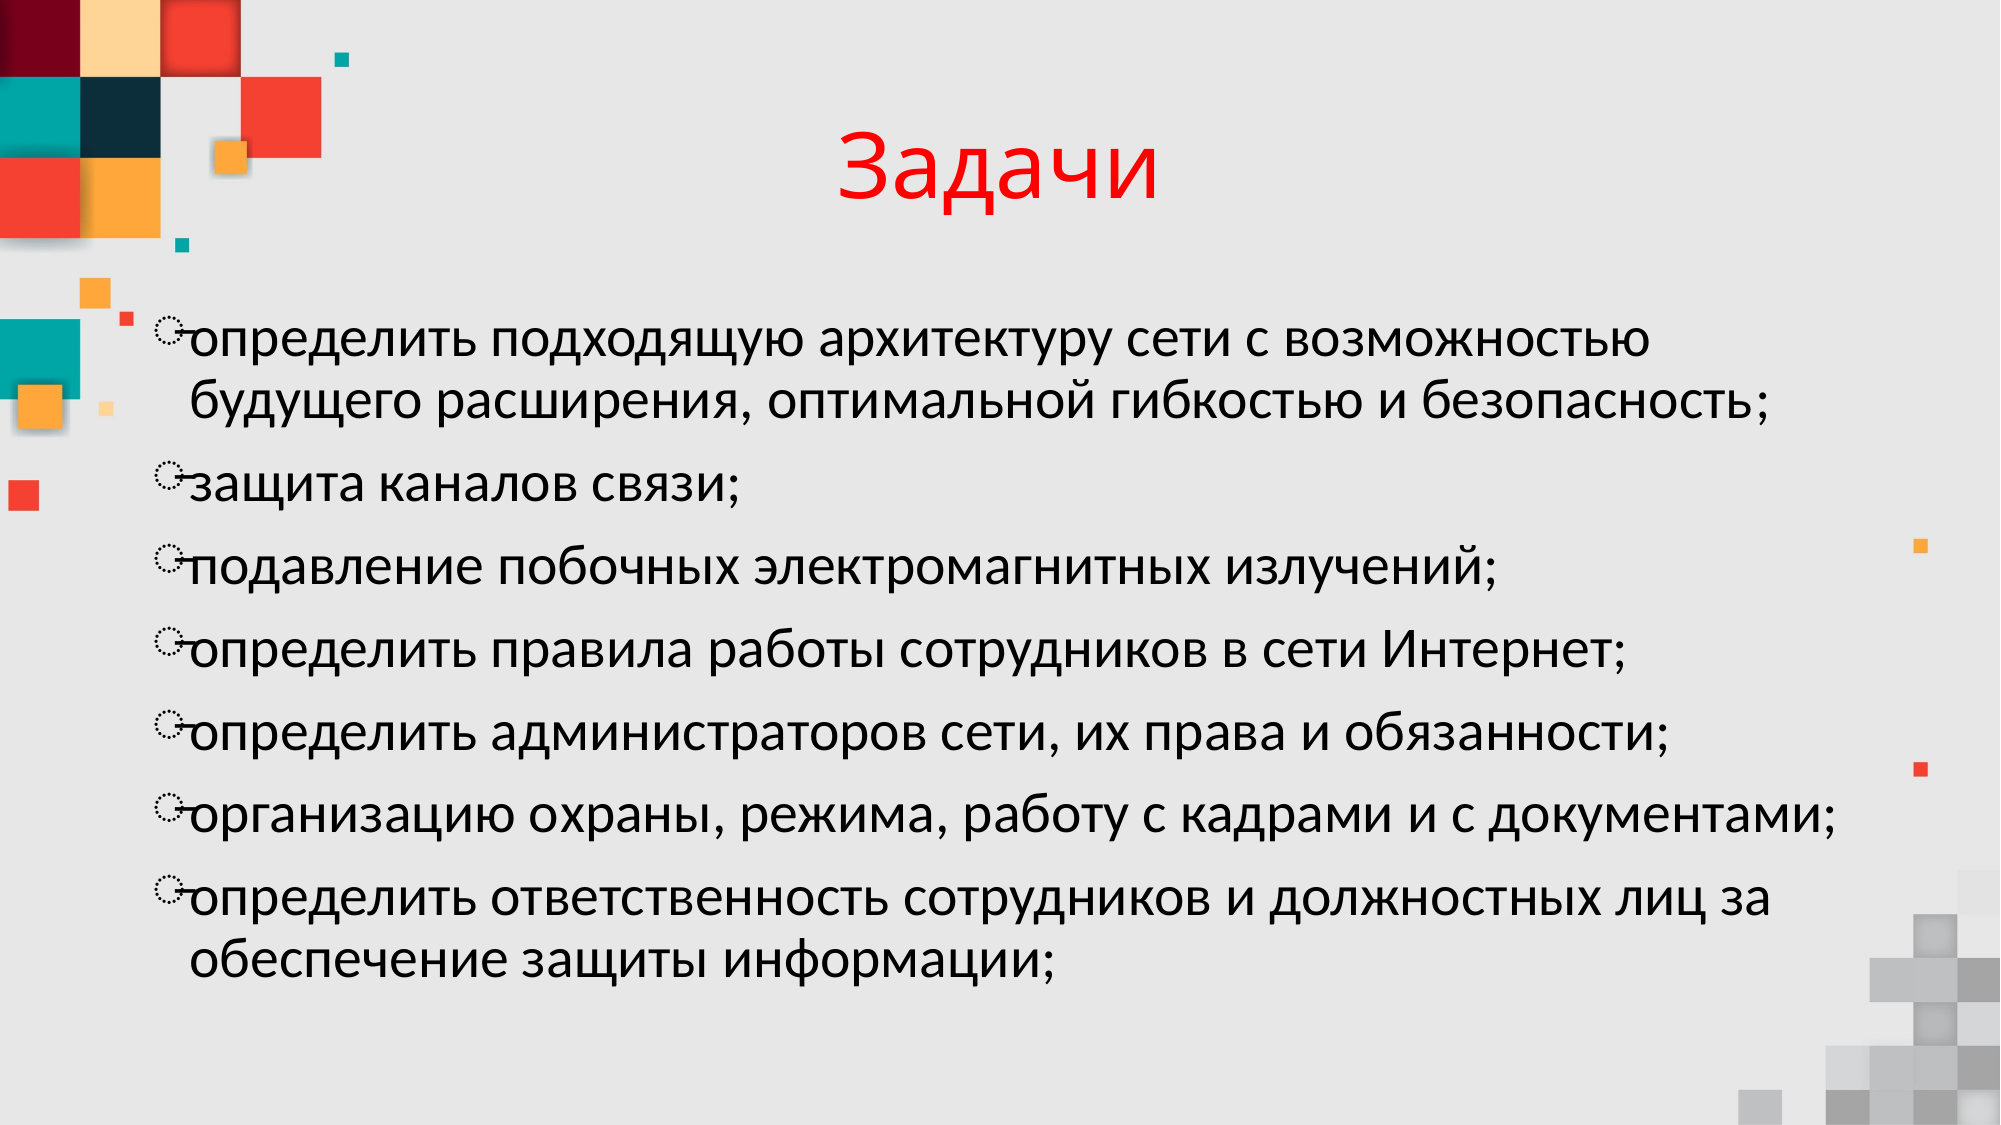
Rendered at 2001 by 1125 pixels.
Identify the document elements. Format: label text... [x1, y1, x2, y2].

list определить подходящую архитектуру сети с возможностью будущего расширения, оптимальной гибкостью и безопасность; защита каналов связи; подавление побочных электромагнитных излучений; определить правила работы сотрудников в сети Интернет; определить администраторов сети, их права и обязанности; организацию охраны, режима, работу с кадрами и с документами; определить ответственность сотрудников и должностных лиц за обеспечение защиты информации; [137, 299, 1863, 1014]
picture [0, 0, 2000, 1125]
title Задачи [137, 59, 1863, 278]
